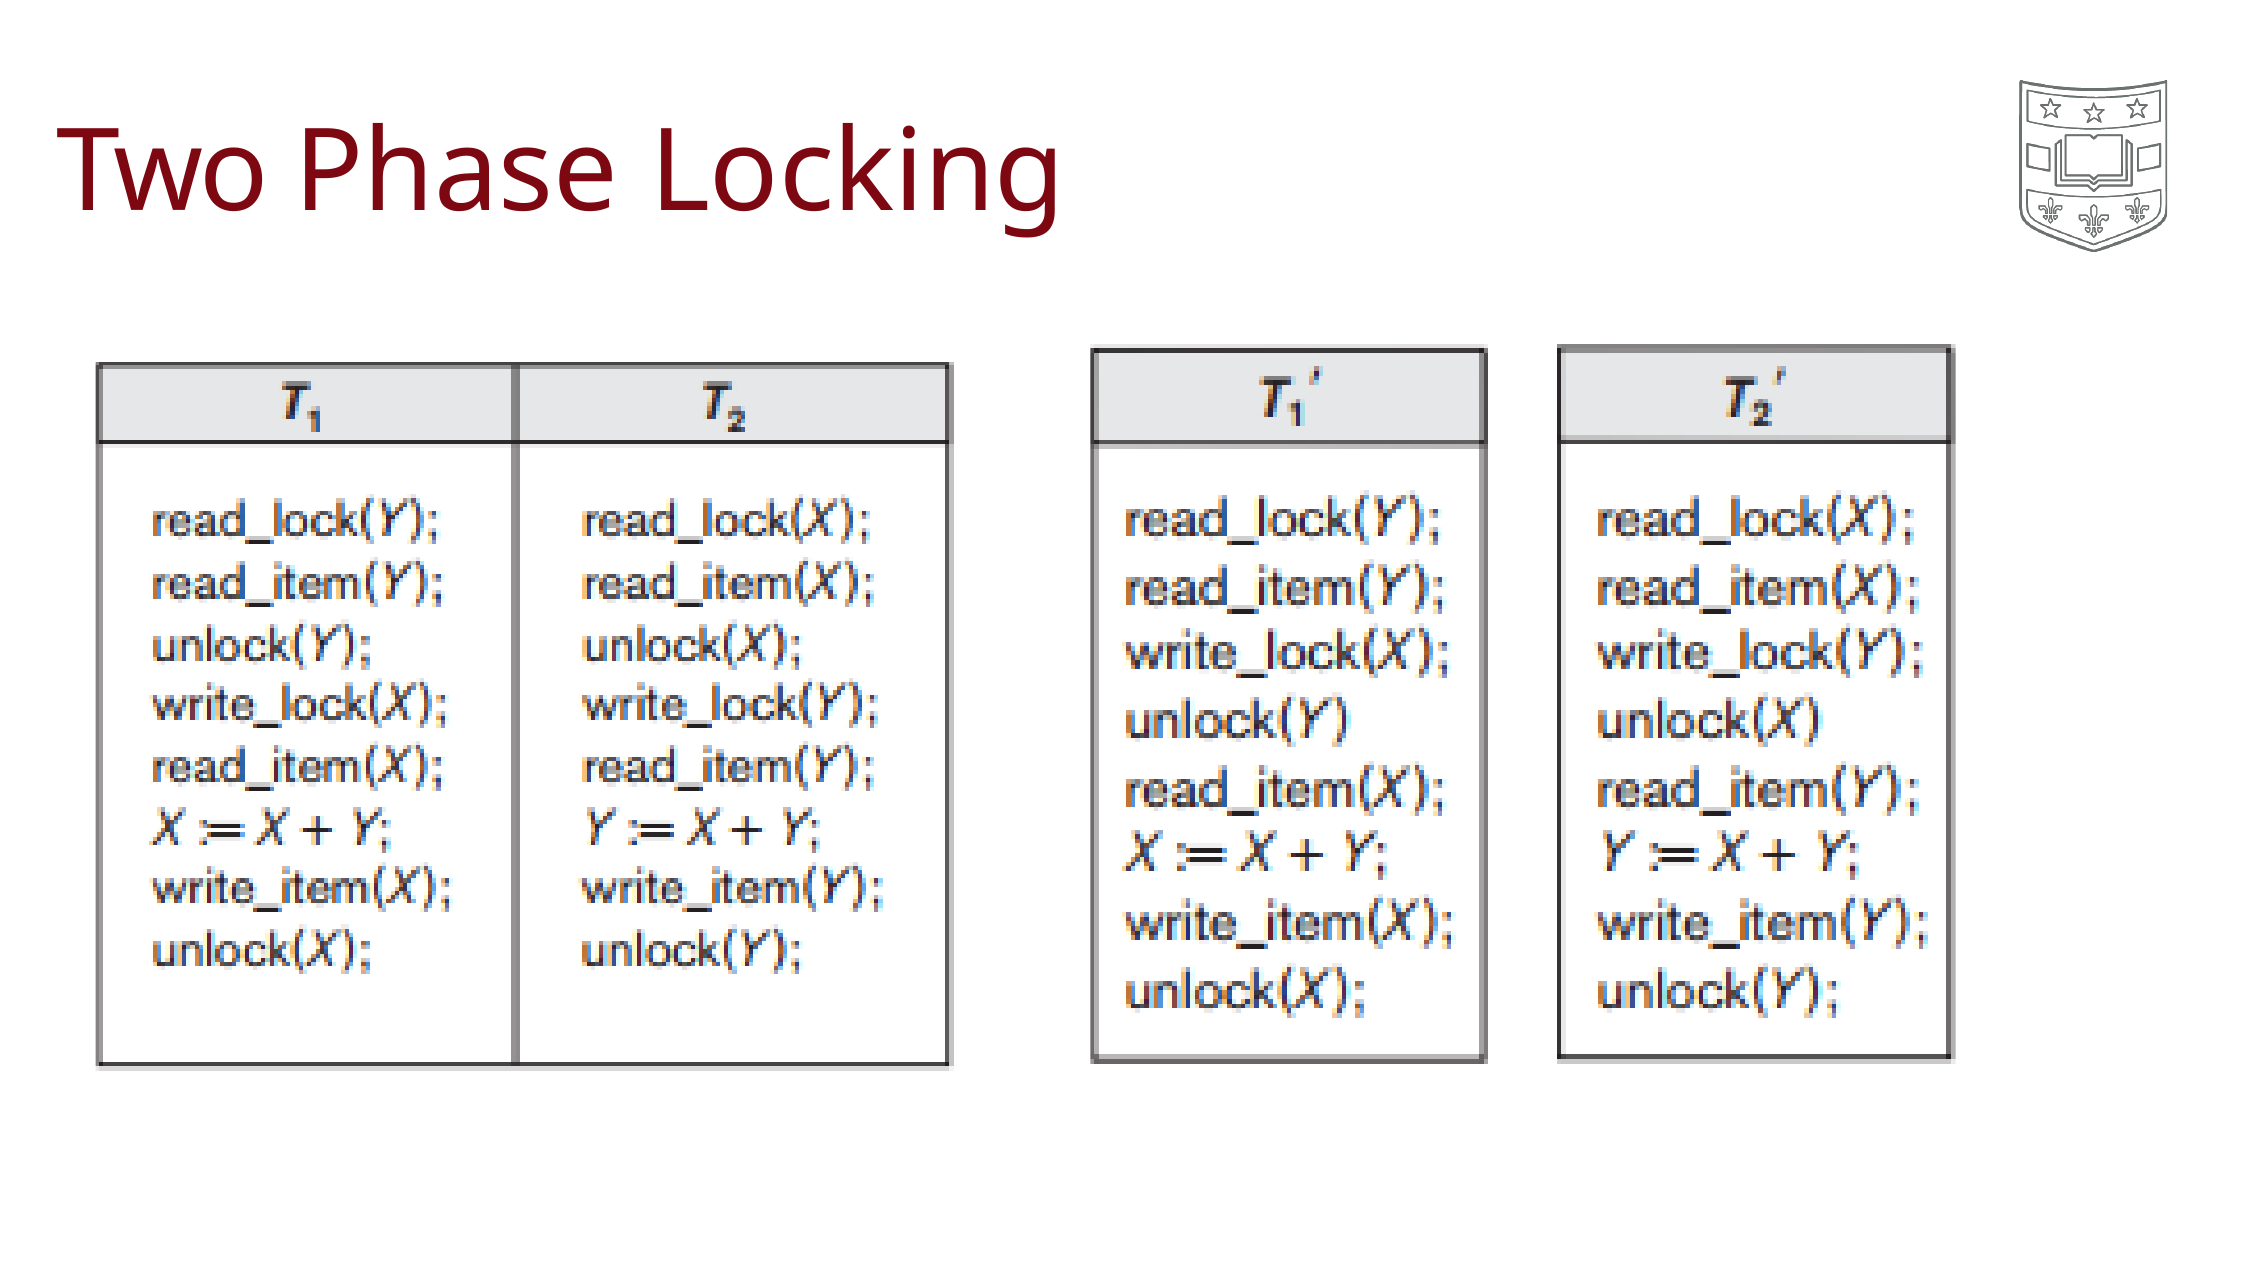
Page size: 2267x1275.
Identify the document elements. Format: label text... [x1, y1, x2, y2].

picture [2019, 80, 2168, 252]
text_box [1090, 344, 1956, 1064]
title Two Phase Locking [54, 94, 1136, 310]
text_box [95, 362, 954, 1071]
